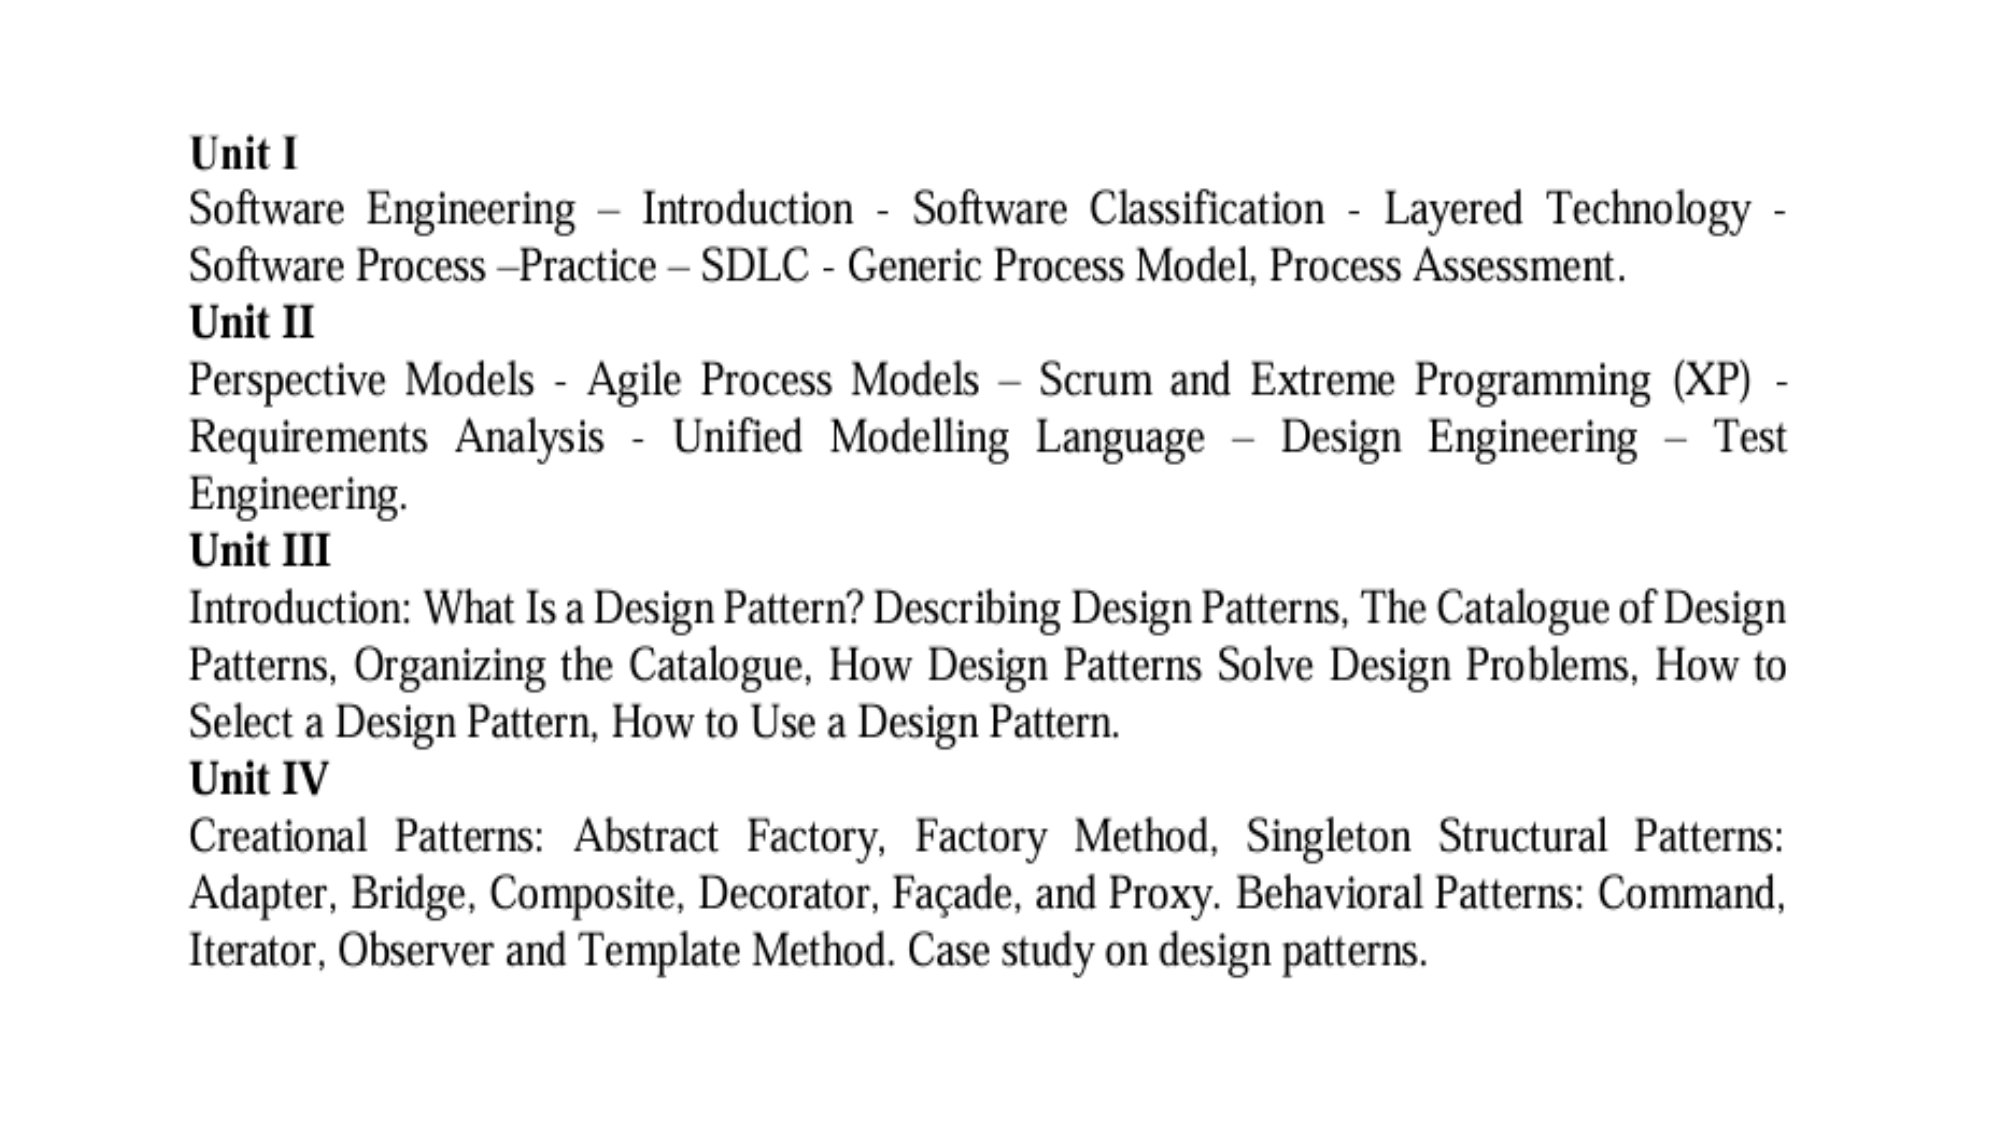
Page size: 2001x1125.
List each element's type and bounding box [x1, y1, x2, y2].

list [101, 78, 1857, 1033]
